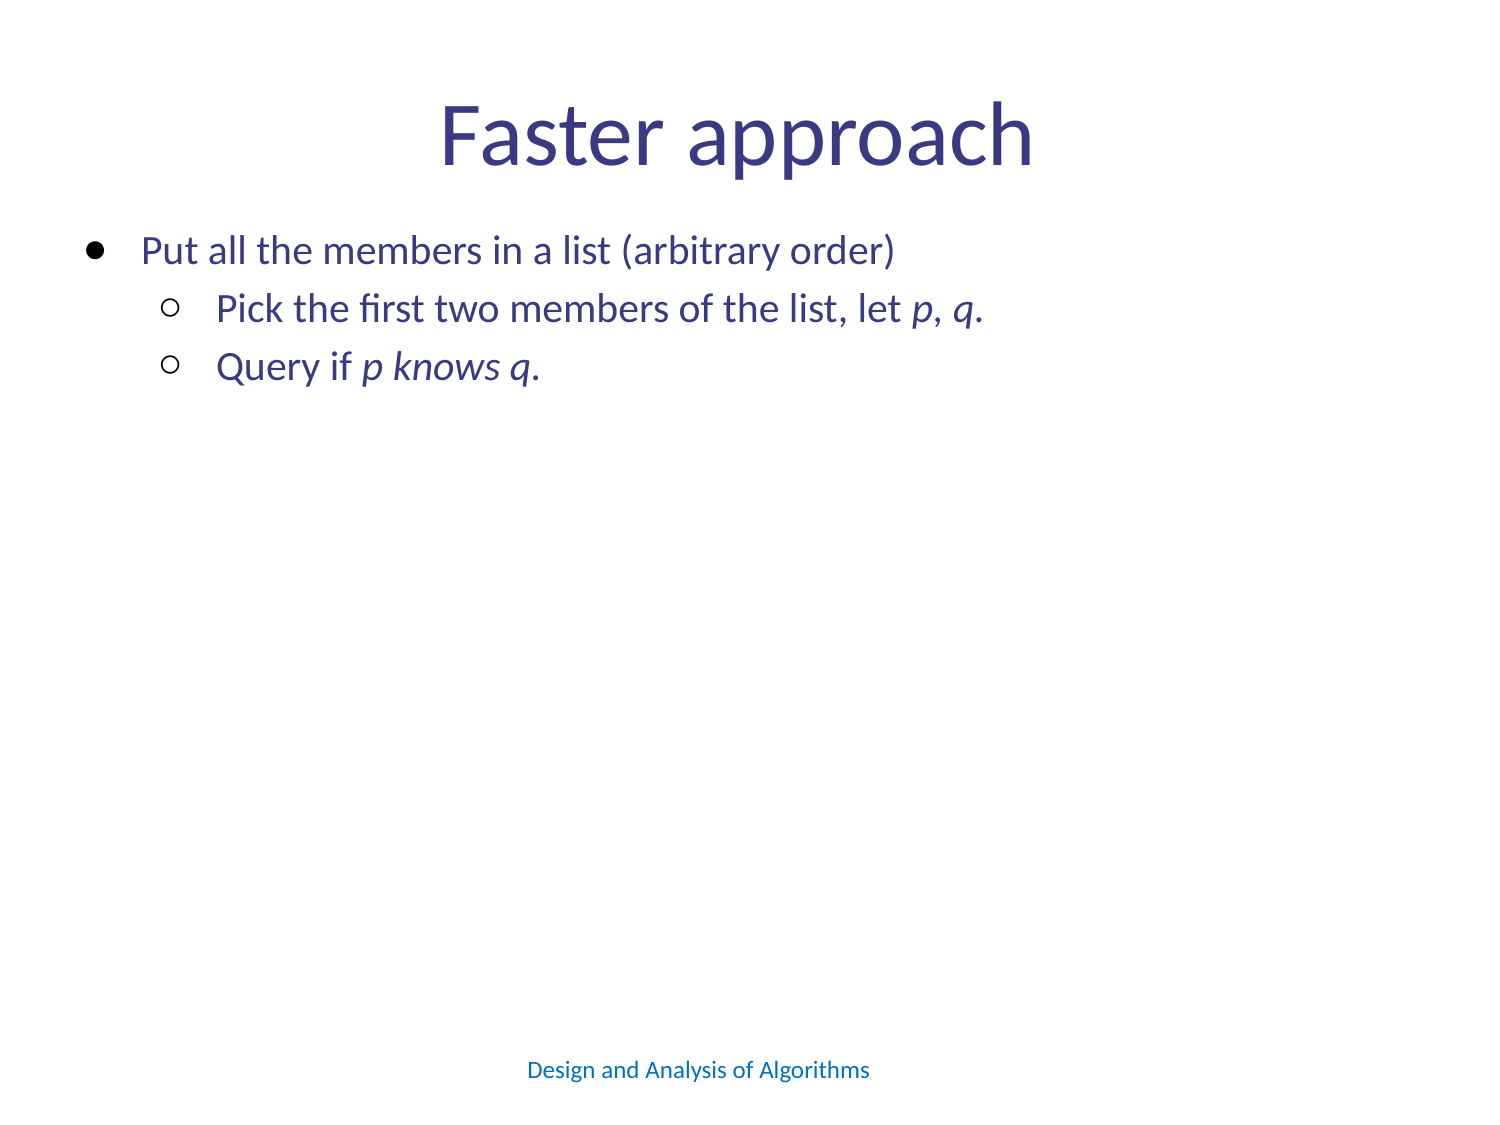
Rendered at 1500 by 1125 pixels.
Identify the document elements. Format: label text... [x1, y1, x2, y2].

text_box Design and Analysis of Algorithms [512, 1046, 988, 1107]
list Put all the members in a list (arbitrary order) Pick the first two members of the list, let p, q. Query if p knows q. [51, 200, 1449, 762]
title Faster approach [51, 59, 1449, 154]
